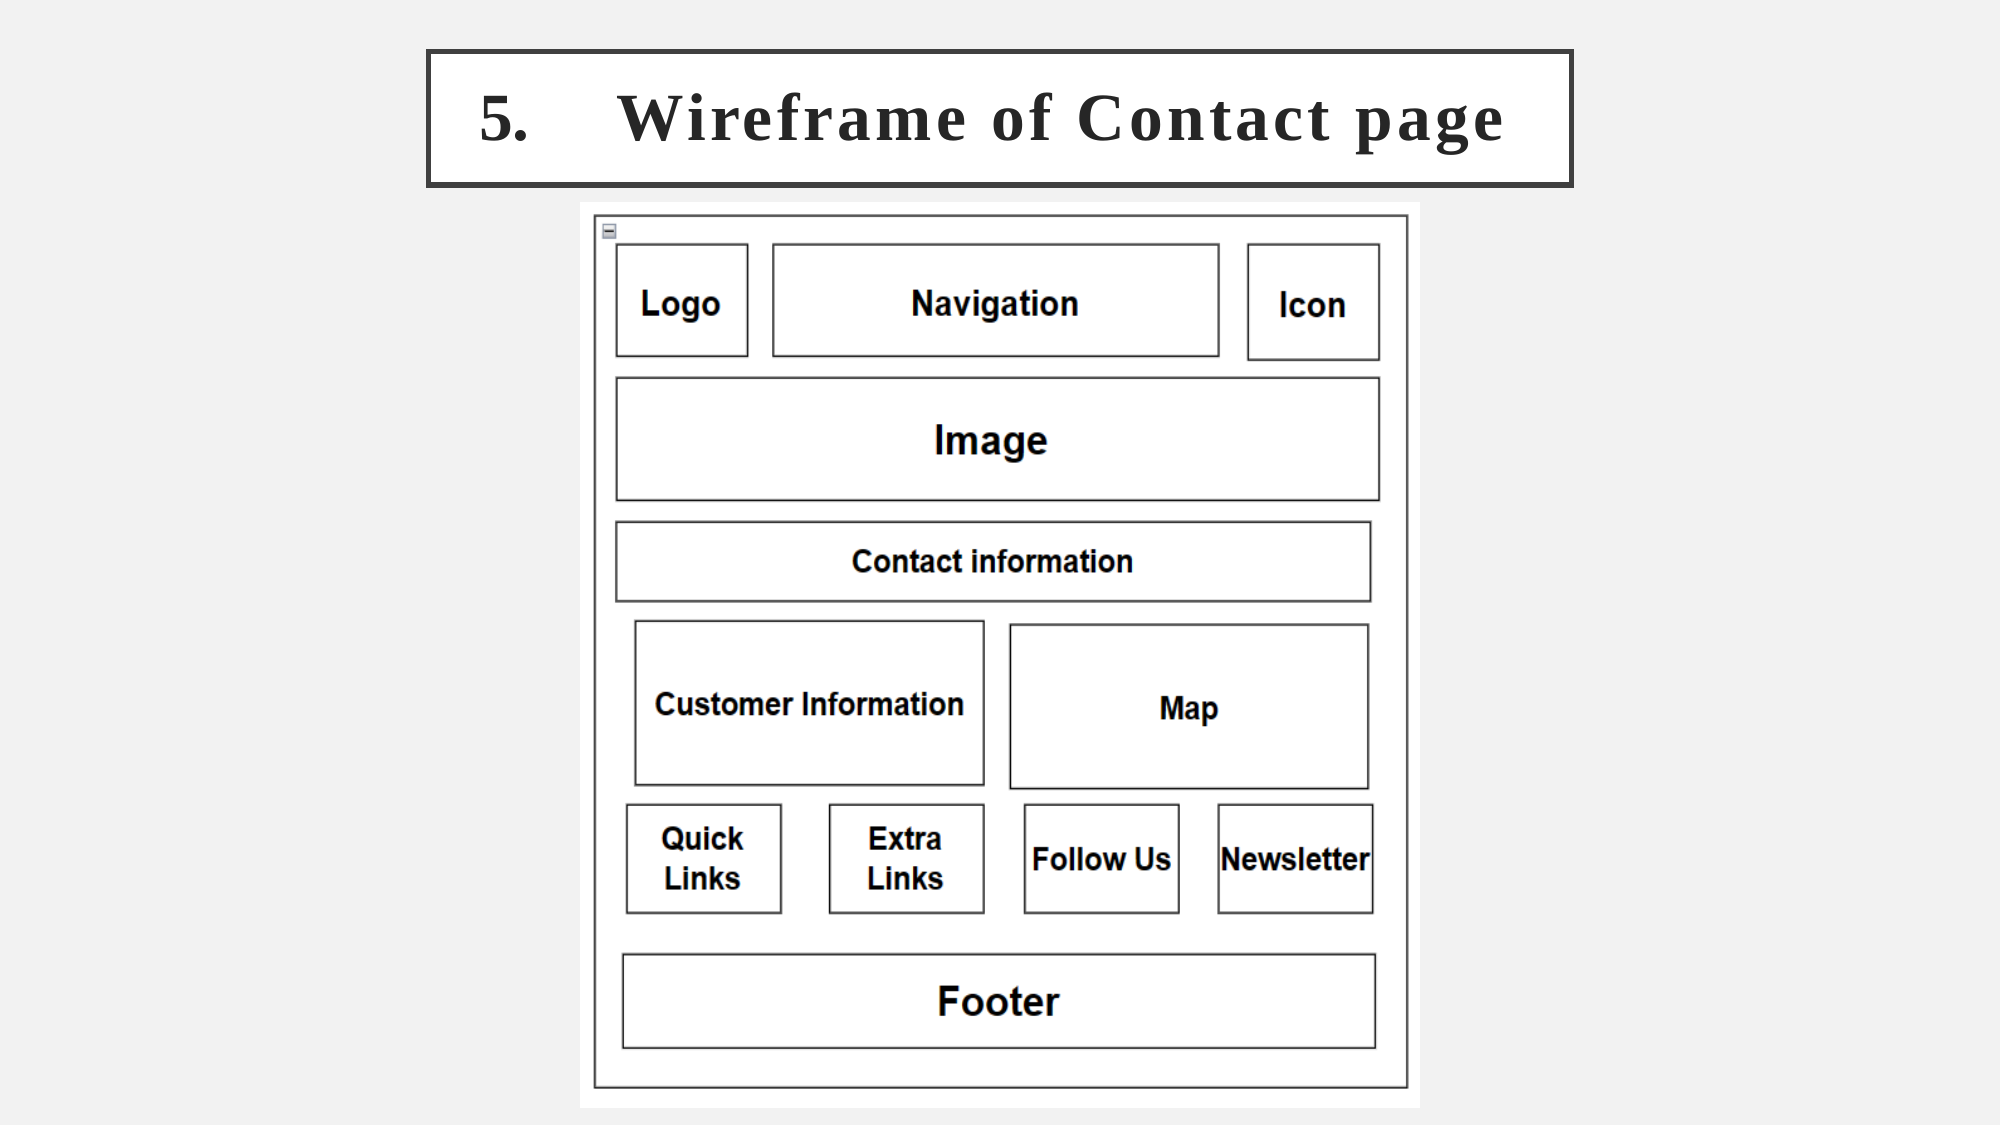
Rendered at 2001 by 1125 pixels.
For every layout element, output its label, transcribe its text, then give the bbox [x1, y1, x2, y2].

title Wireframe of Contact page [426, 49, 1574, 188]
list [580, 202, 1420, 1108]
